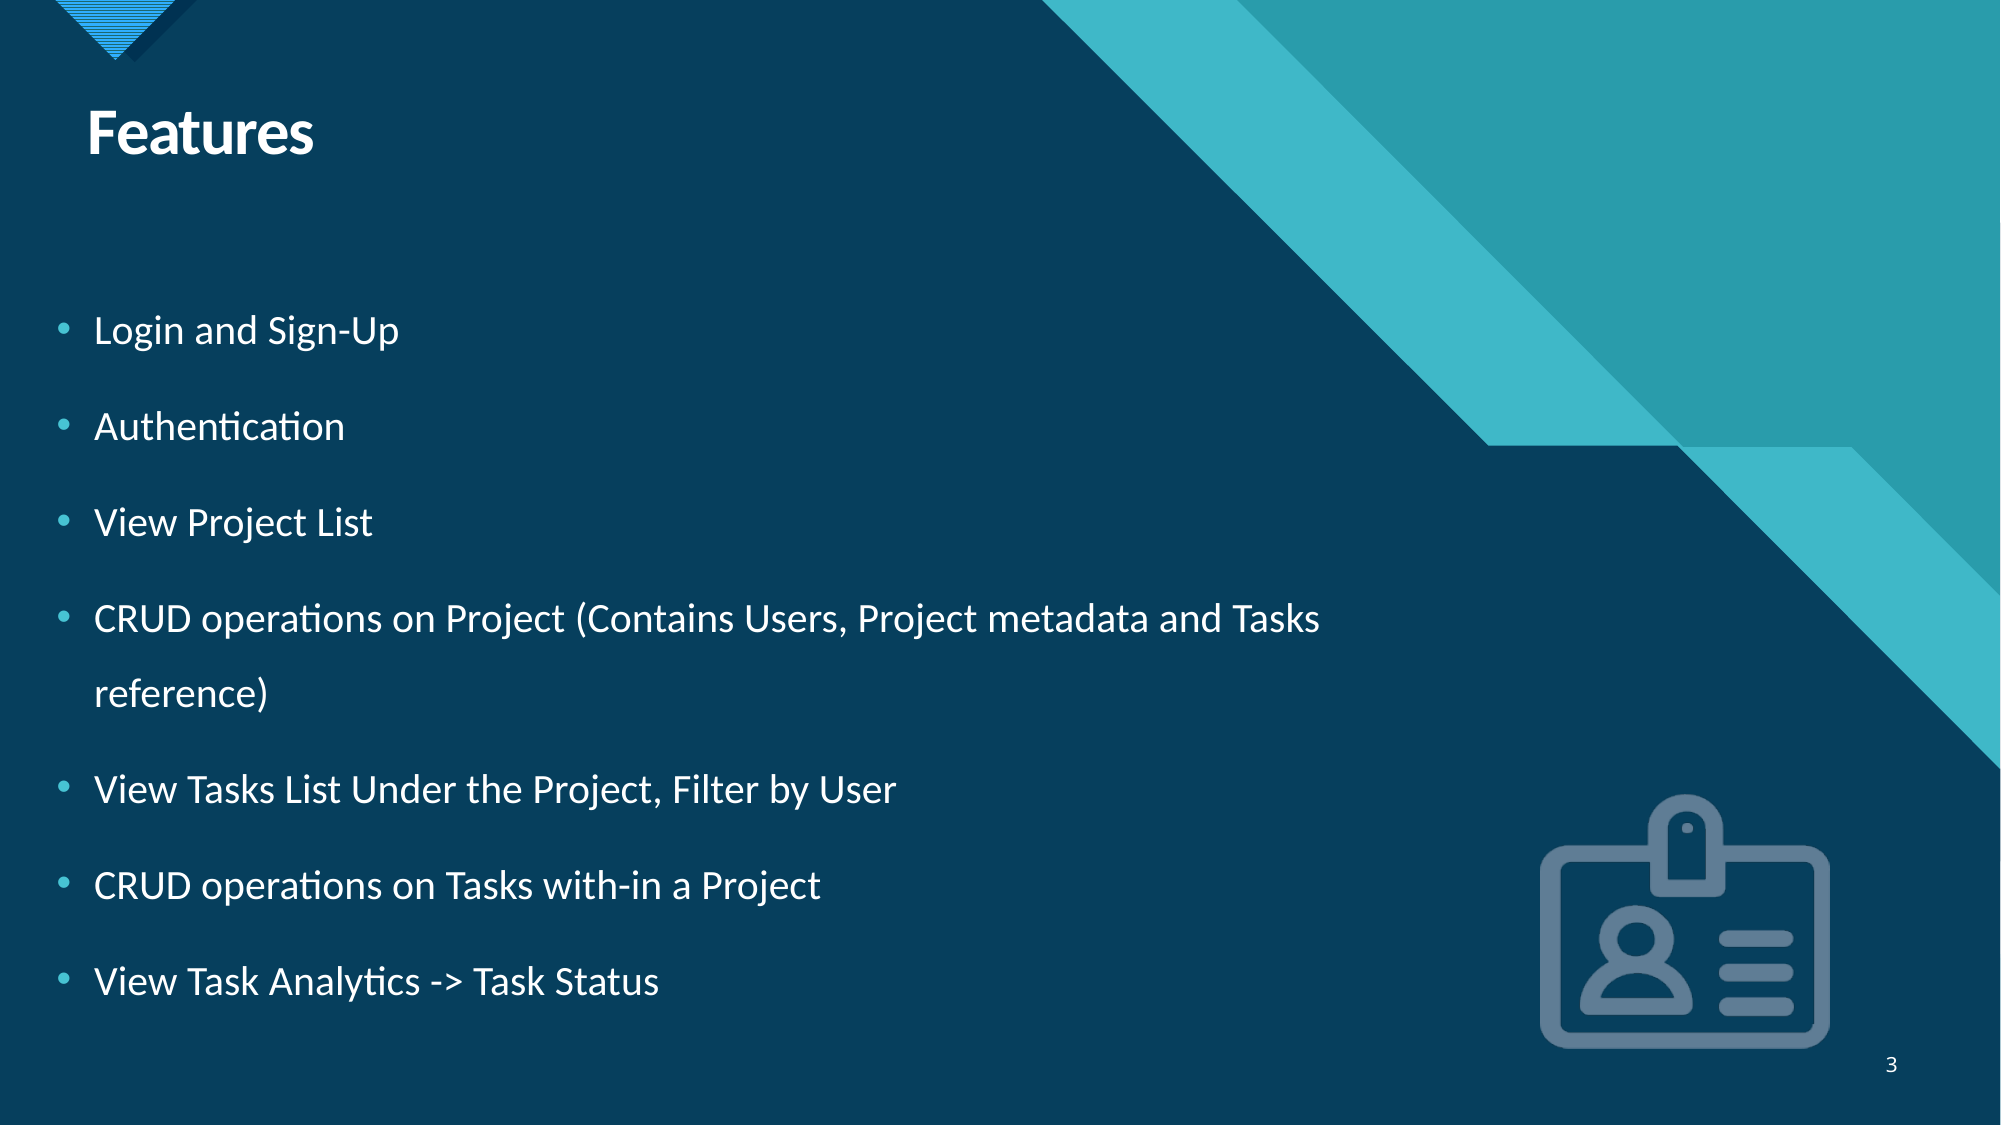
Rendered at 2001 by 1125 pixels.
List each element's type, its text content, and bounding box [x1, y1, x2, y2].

slide_number 3 [1845, 1035, 1913, 1096]
title Features [72, 89, 1913, 177]
list Login and Sign-Up Authentication View Project List CRUD operations on Project (Contains Users, Project metadata and Tasks reference) View Tasks List Under the Project, Filter by User CRUD operations on Tasks with-in a Project View Task Analytics -> Task Status [41, 270, 1428, 1038]
picture [1541, 795, 1829, 1048]
